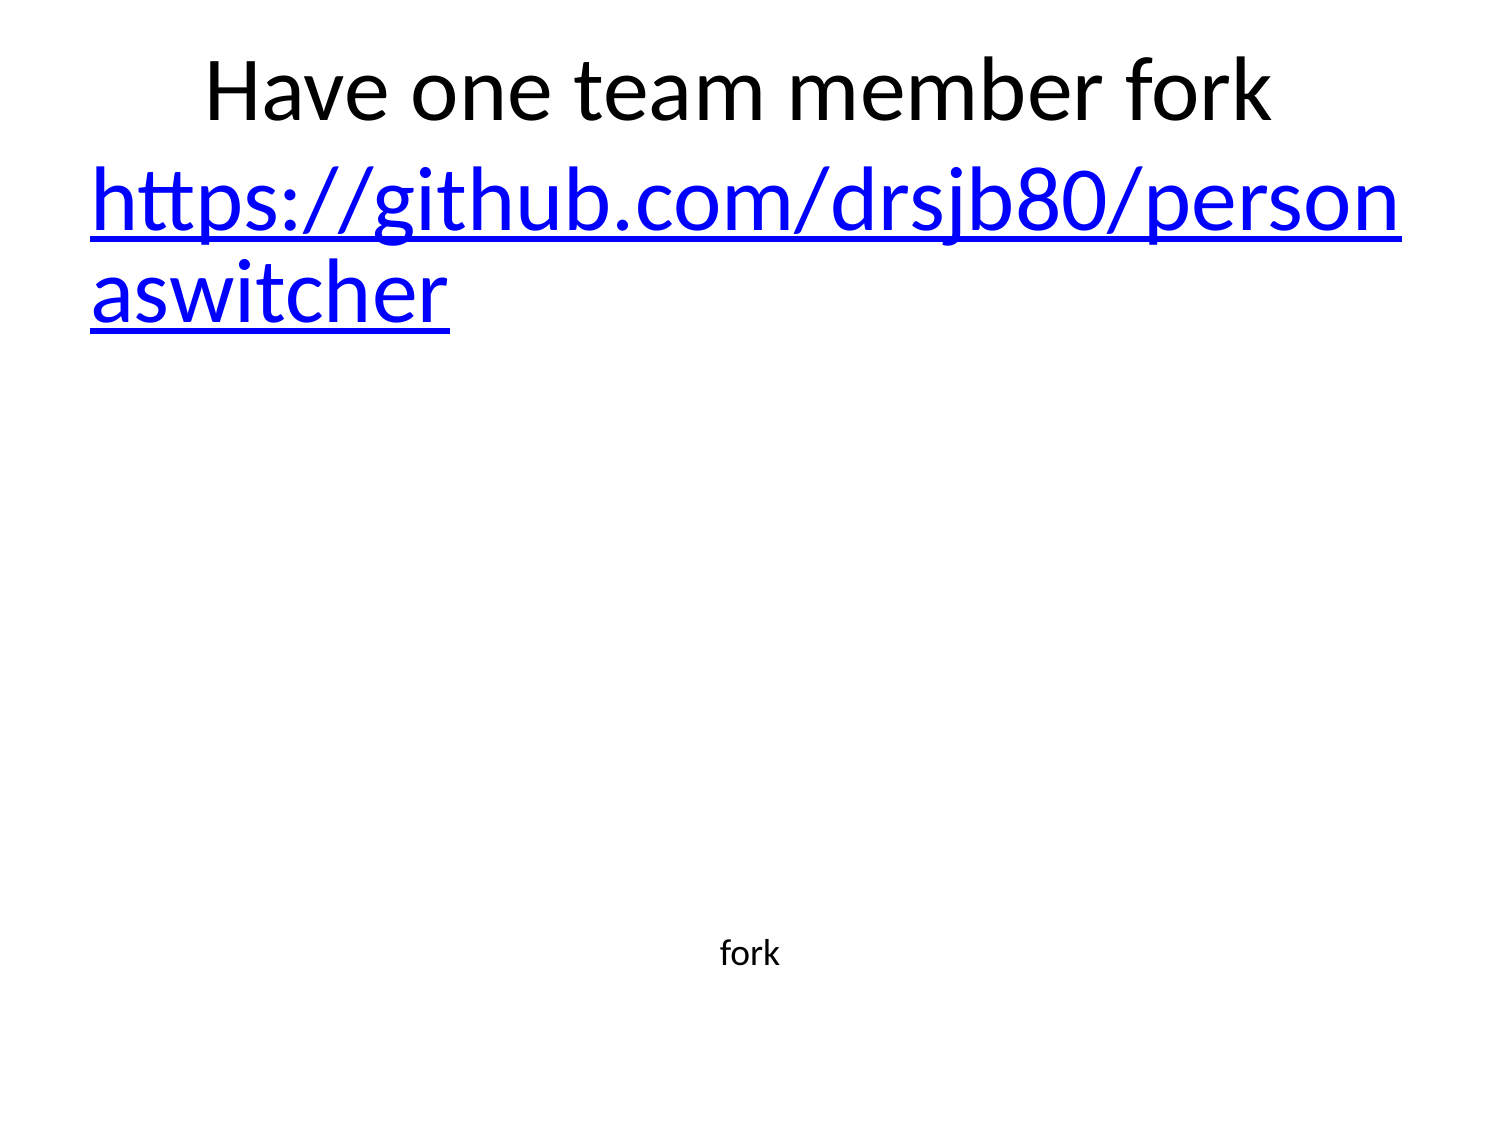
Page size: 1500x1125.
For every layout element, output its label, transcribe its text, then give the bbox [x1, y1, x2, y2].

title Have one team member fork https://github.com/drsjb80/personaswitcher [75, 45, 1425, 233]
picture [255, 262, 1244, 921]
text_box fork [74, 920, 1425, 1005]
